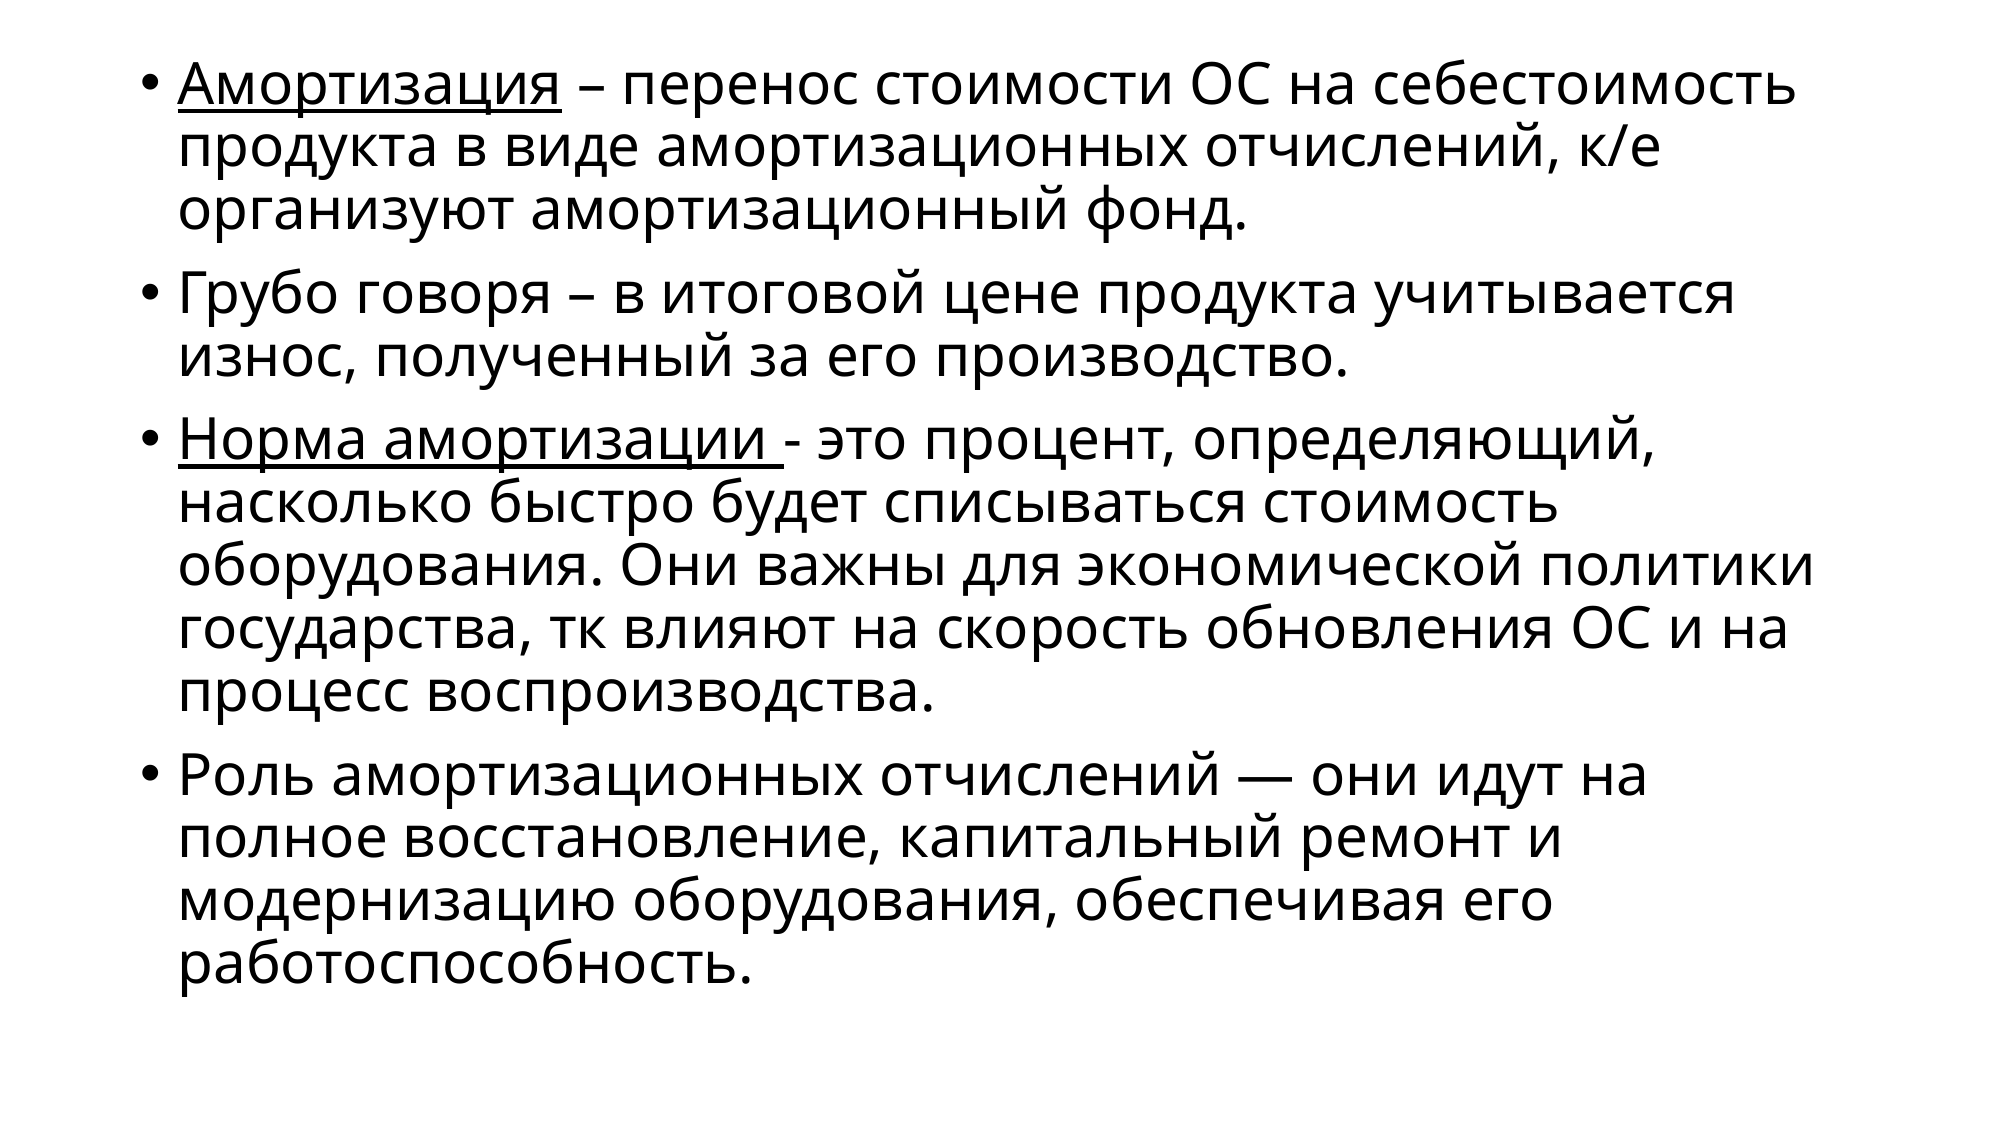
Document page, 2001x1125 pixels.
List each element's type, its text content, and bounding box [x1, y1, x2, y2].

list Амортизация – перенос стоимости ОС на себестоимость продукта в виде амортизационных отчислений, к/е организуют амортизационный фонд. Грубо говоря – в итоговой цене продукта учитывается износ, полученный за его производство. Норма амортизации - это процент, определяющий, насколько быстро будет списываться стоимость оборудования. Они важны для экономической политики государства, тк влияют на скорость обновления ОС и на процесс воспроизводства. Роль амортизационных отчислений — они идут на полное восстановление, капитальный ремонт и модернизацию оборудования, обеспечивая его работоспособность. [125, 46, 1850, 1125]
